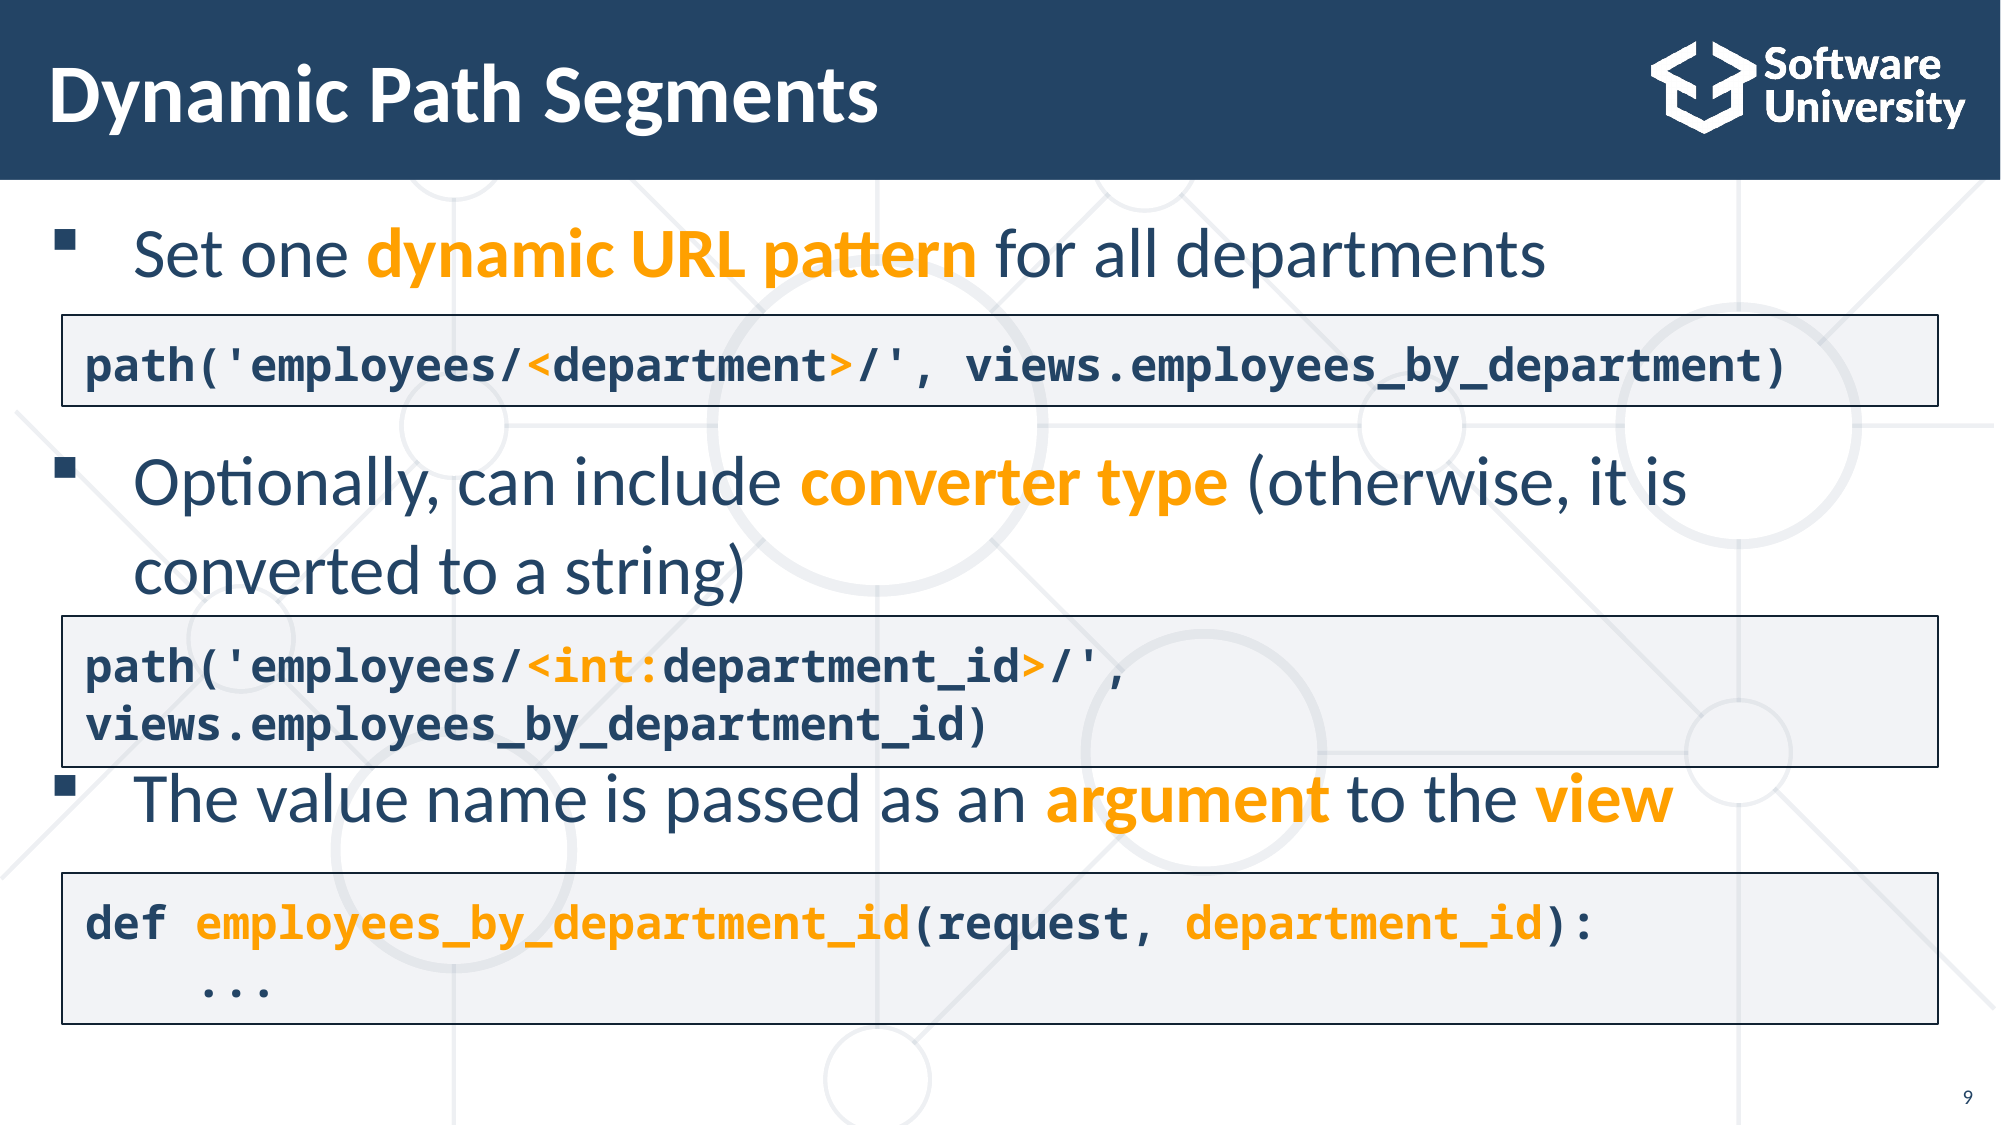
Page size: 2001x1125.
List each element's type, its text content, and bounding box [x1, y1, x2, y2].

list Set one dynamic URL pattern for all departments Optionally, can include converter type (otherwise, it is converted to a string) The value name is passed as an argument to the view [31, 196, 1969, 1109]
text_box def employees_by_department_id(request, department_id): ... [61, 873, 1939, 1025]
title Dynamic Path Segments [31, 16, 1625, 162]
text_box path('employees/<int:department_id>/', views.employees_by_department_id) [61, 616, 1939, 767]
picture [1651, 41, 1966, 134]
list path('employees/<department>/', views.employees_by_department) [61, 314, 1939, 407]
slide_number 9 [1927, 1067, 1989, 1117]
